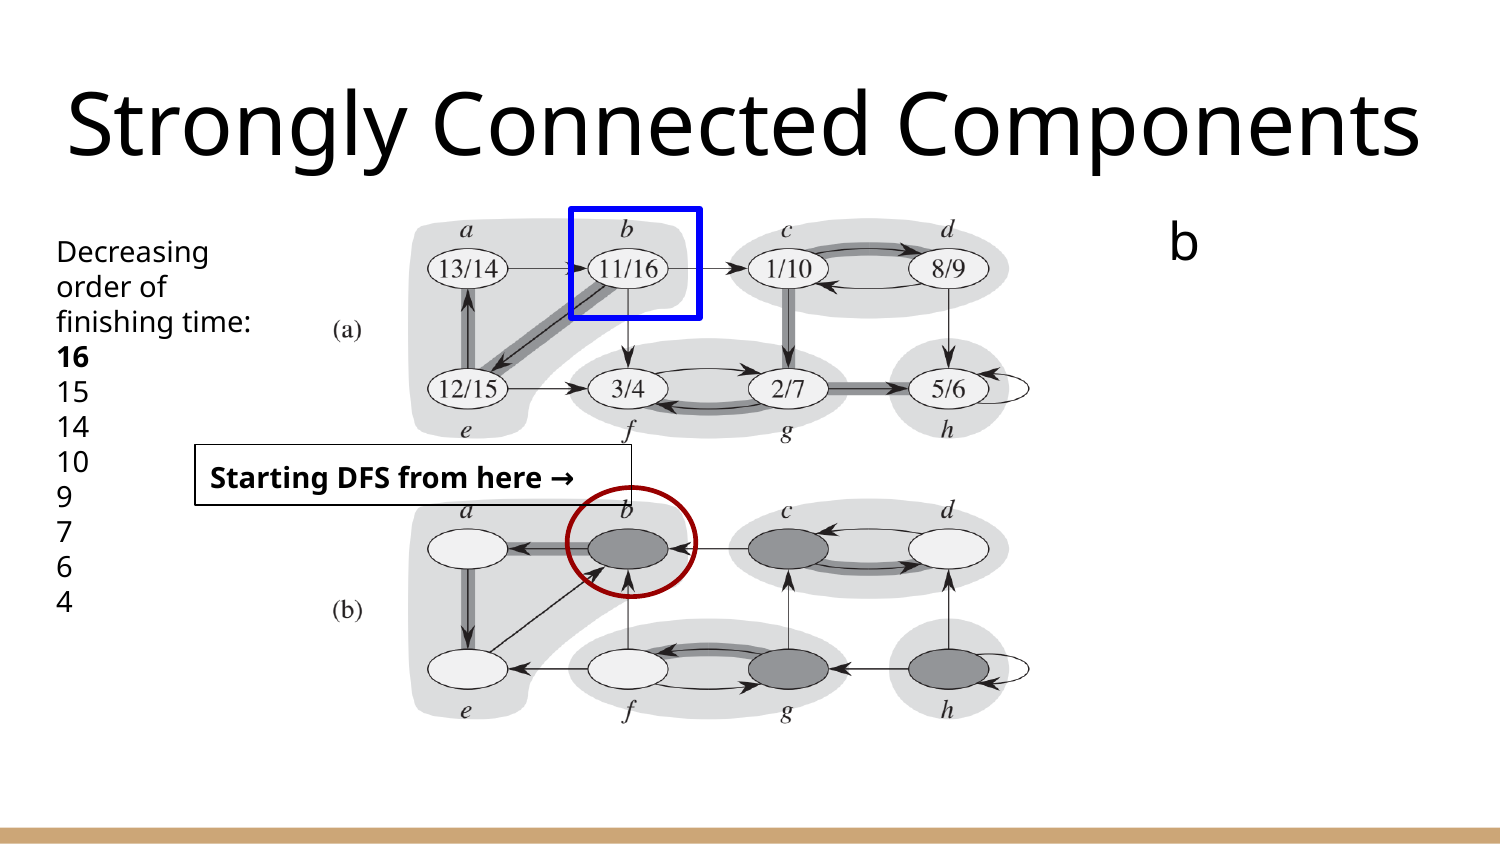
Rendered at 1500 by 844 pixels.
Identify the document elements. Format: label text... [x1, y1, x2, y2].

text_box Decreasing order of finishing time: 16 15 14 10 9 7 6 4 [41, 218, 263, 698]
text_box Starting DFS from here → [195, 444, 263, 506]
picture [268, 187, 1108, 794]
title Strongly Connected Components [51, 51, 1449, 189]
text_box b [1153, 193, 1448, 318]
